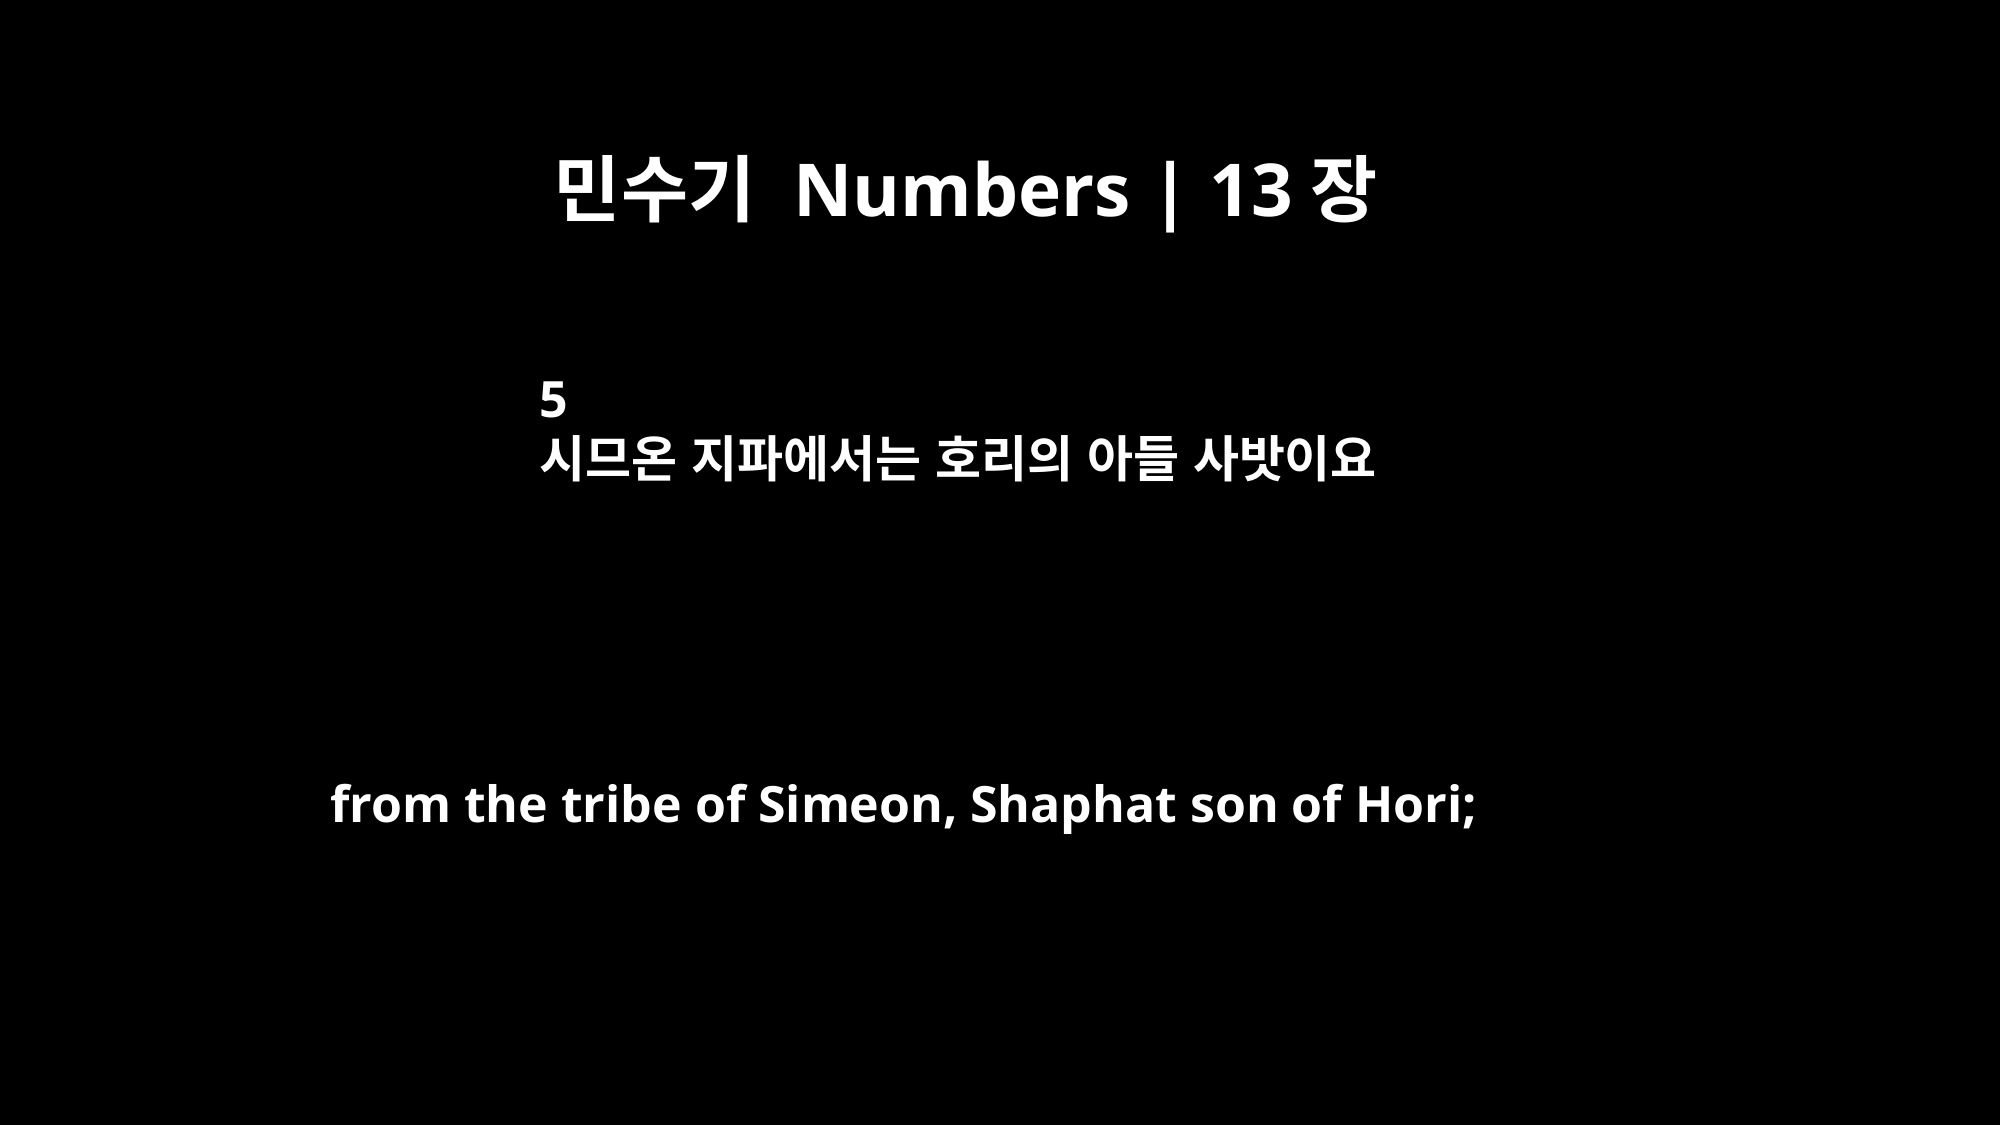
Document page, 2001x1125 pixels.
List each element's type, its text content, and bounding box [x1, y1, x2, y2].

text_box from the tribe of Simeon, Shaphat son of Hori; [315, 764, 1492, 840]
text_box 민수기 Numbers | 13장 [538, 136, 1393, 239]
text_box 5 시므온 지파에서는 호리의 아들 사밧이요 [524, 359, 1393, 495]
